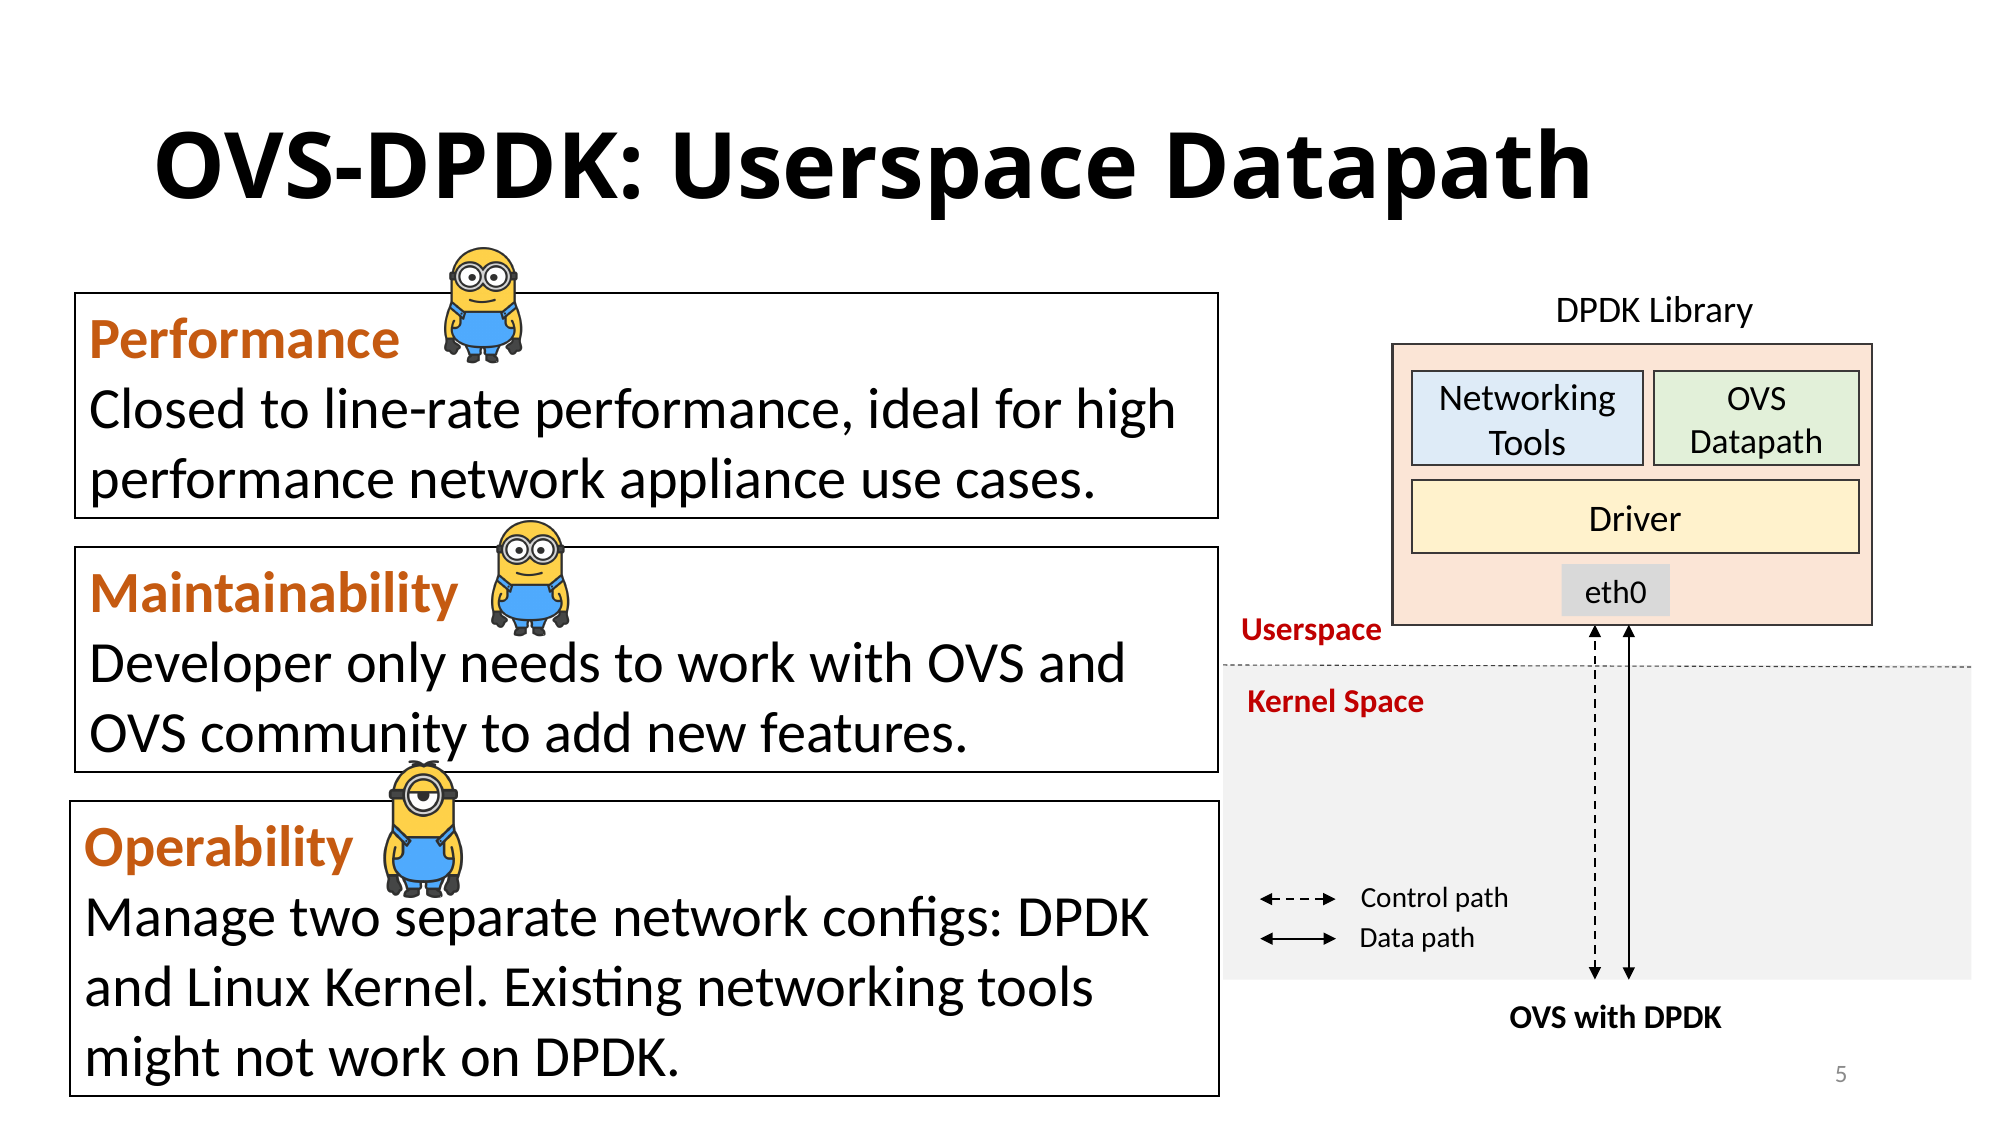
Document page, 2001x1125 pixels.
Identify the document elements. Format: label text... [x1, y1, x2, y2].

title OVS-DPDK: Userspace Datapath [137, 59, 1863, 277]
slide_number 5 [1412, 1049, 1863, 1103]
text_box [69, 739, 1220, 1099]
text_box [1216, 277, 1972, 1049]
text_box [74, 228, 1218, 501]
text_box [74, 501, 1218, 739]
